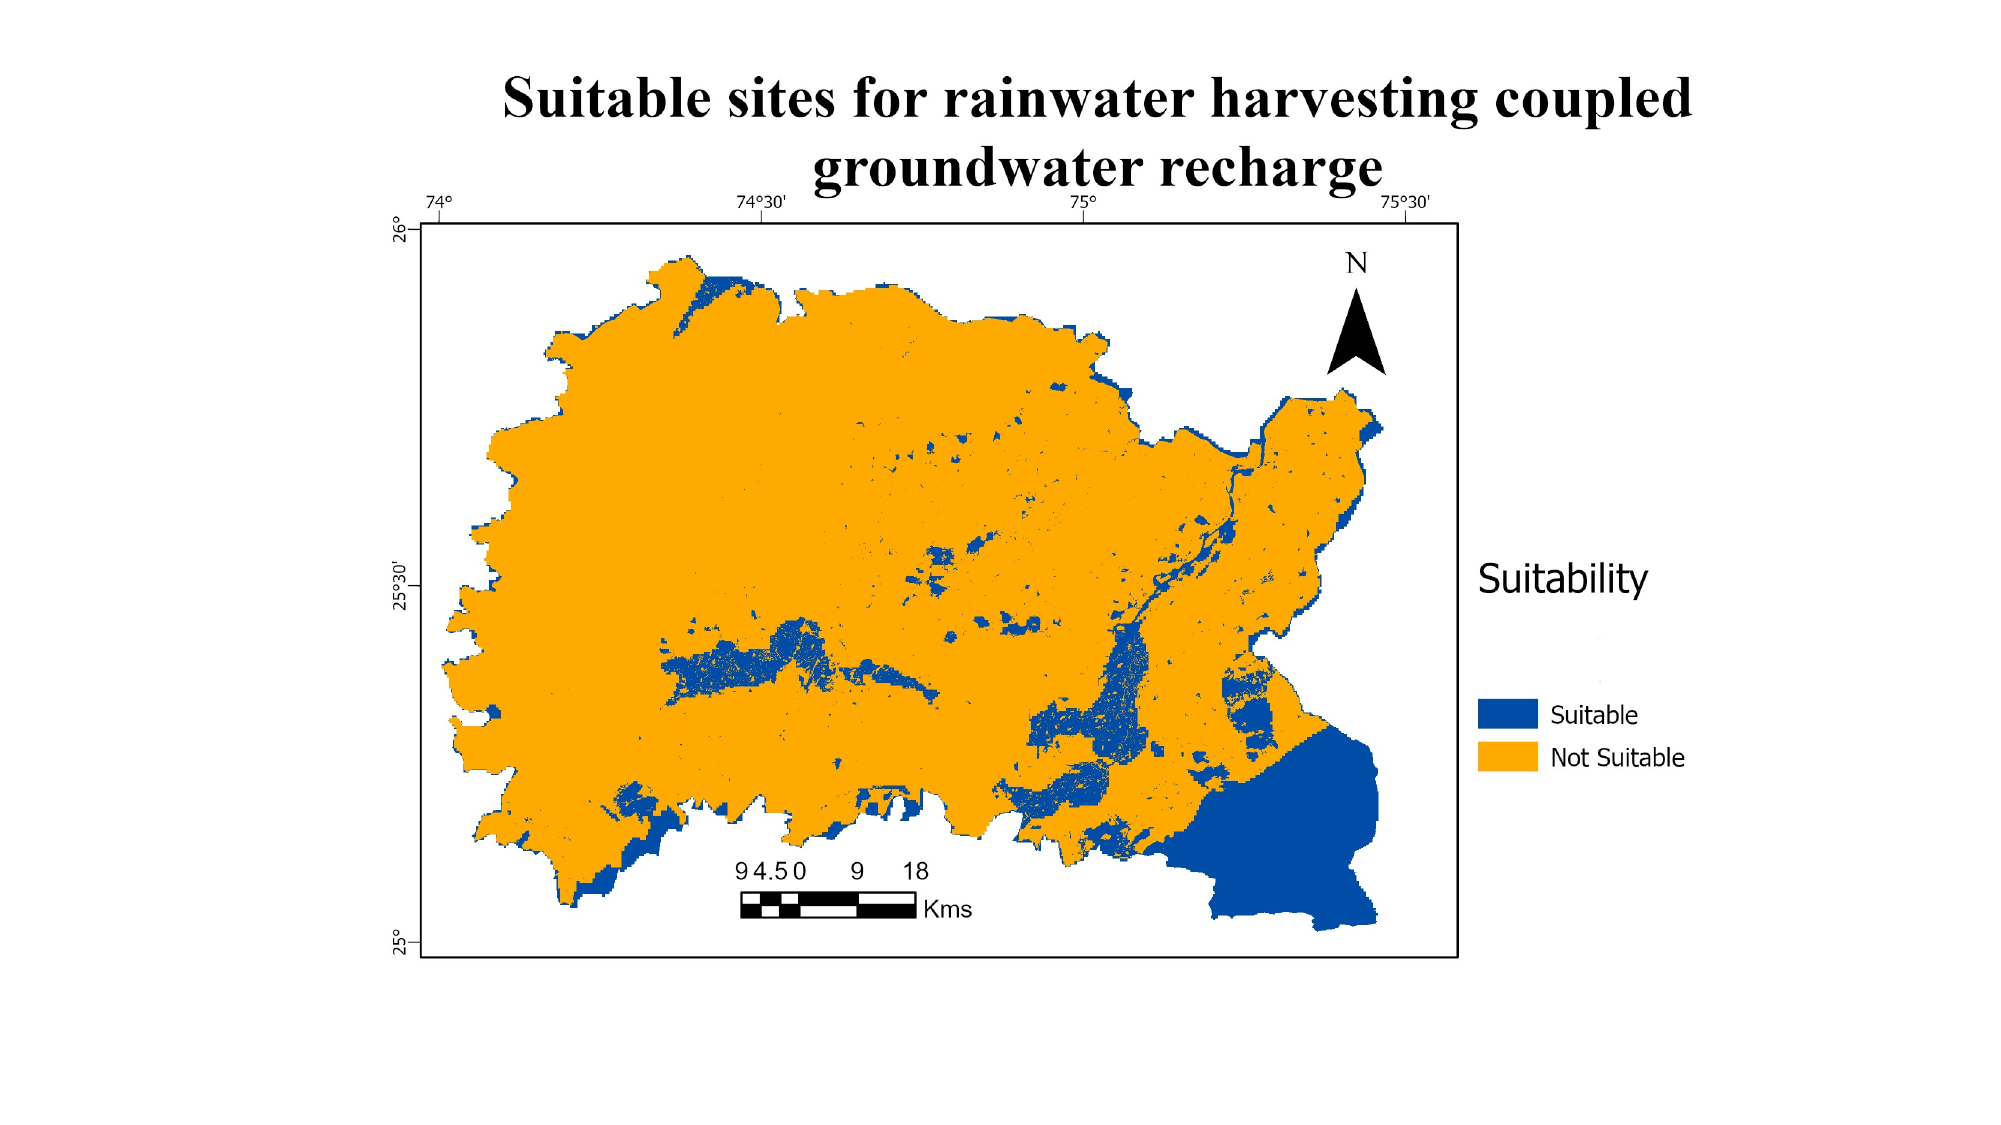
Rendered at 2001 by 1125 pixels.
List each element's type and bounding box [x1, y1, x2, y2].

list [349, 22, 1837, 1070]
